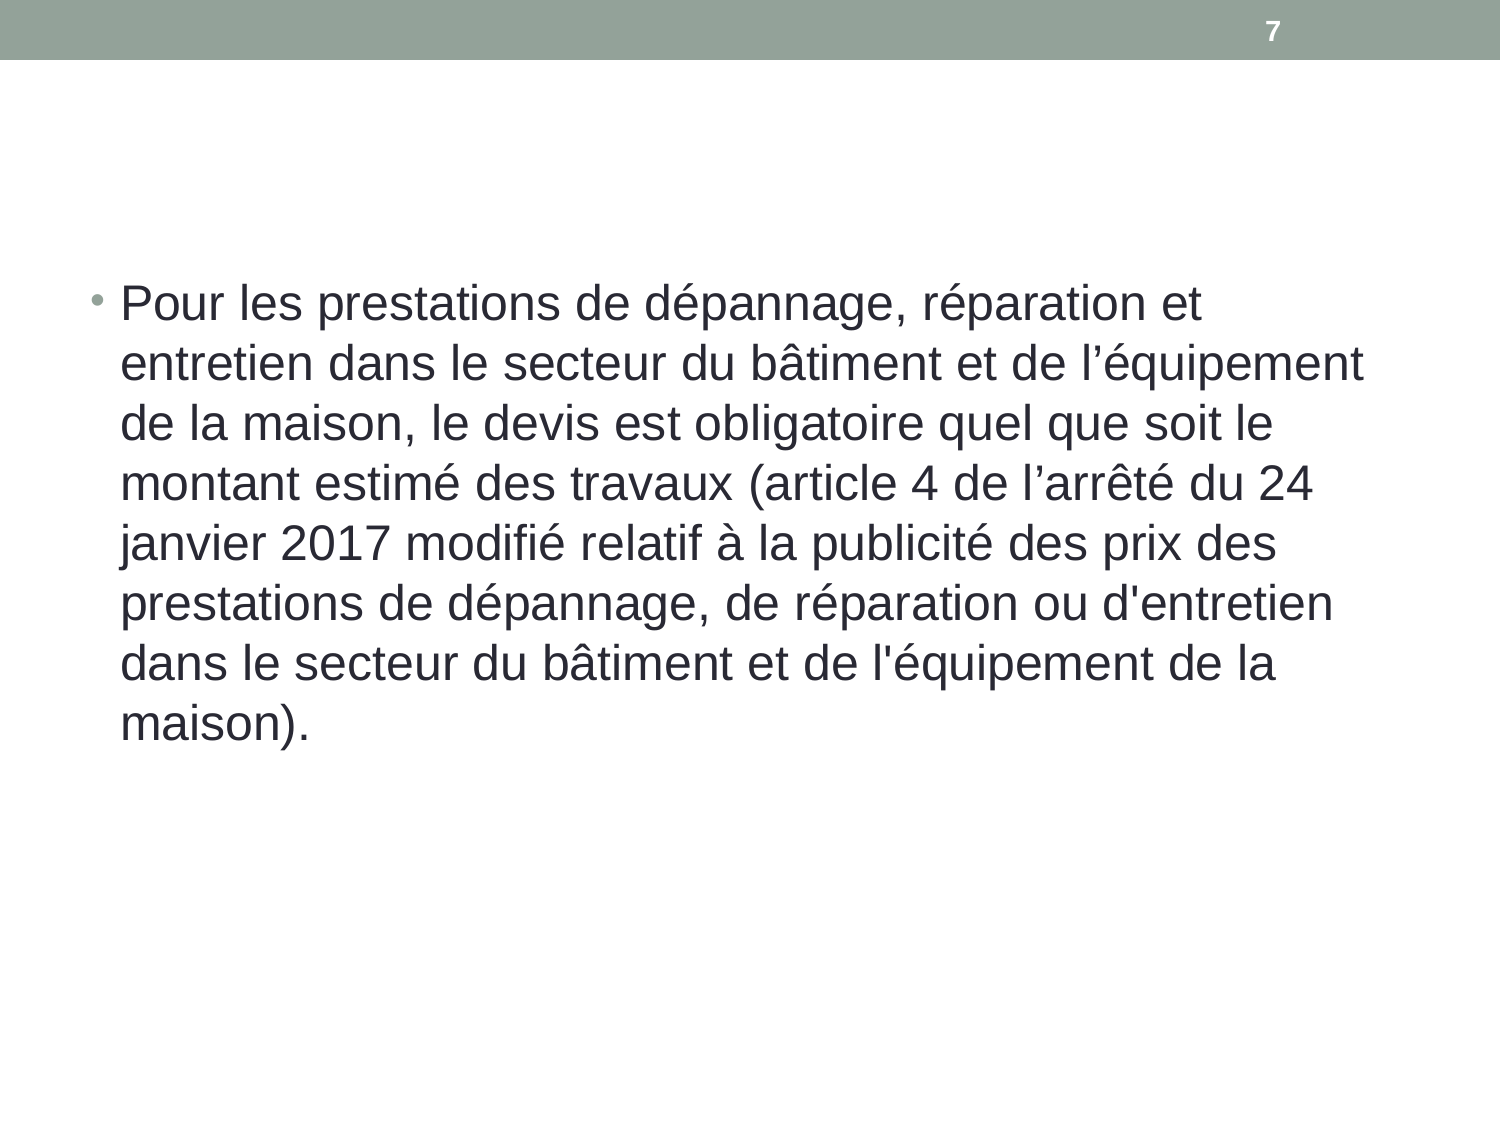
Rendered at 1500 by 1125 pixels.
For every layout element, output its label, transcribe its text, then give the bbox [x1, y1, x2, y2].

slide_number 7 [1250, 3, 1425, 57]
list Pour les prestations de dépannage, réparation et entretien dans le secteur du bâtiment et de l’équipement de la maison, le devis est obligatoire quel que soit le montant estimé des travaux (article 4 de l’arrêté du 24 janvier 2017 modifié relatif à la publicité des prix des prestations de dépannage, de réparation ou d'entretien dans le secteur du bâtiment et de l'équipement de la maison). [75, 262, 1425, 1063]
